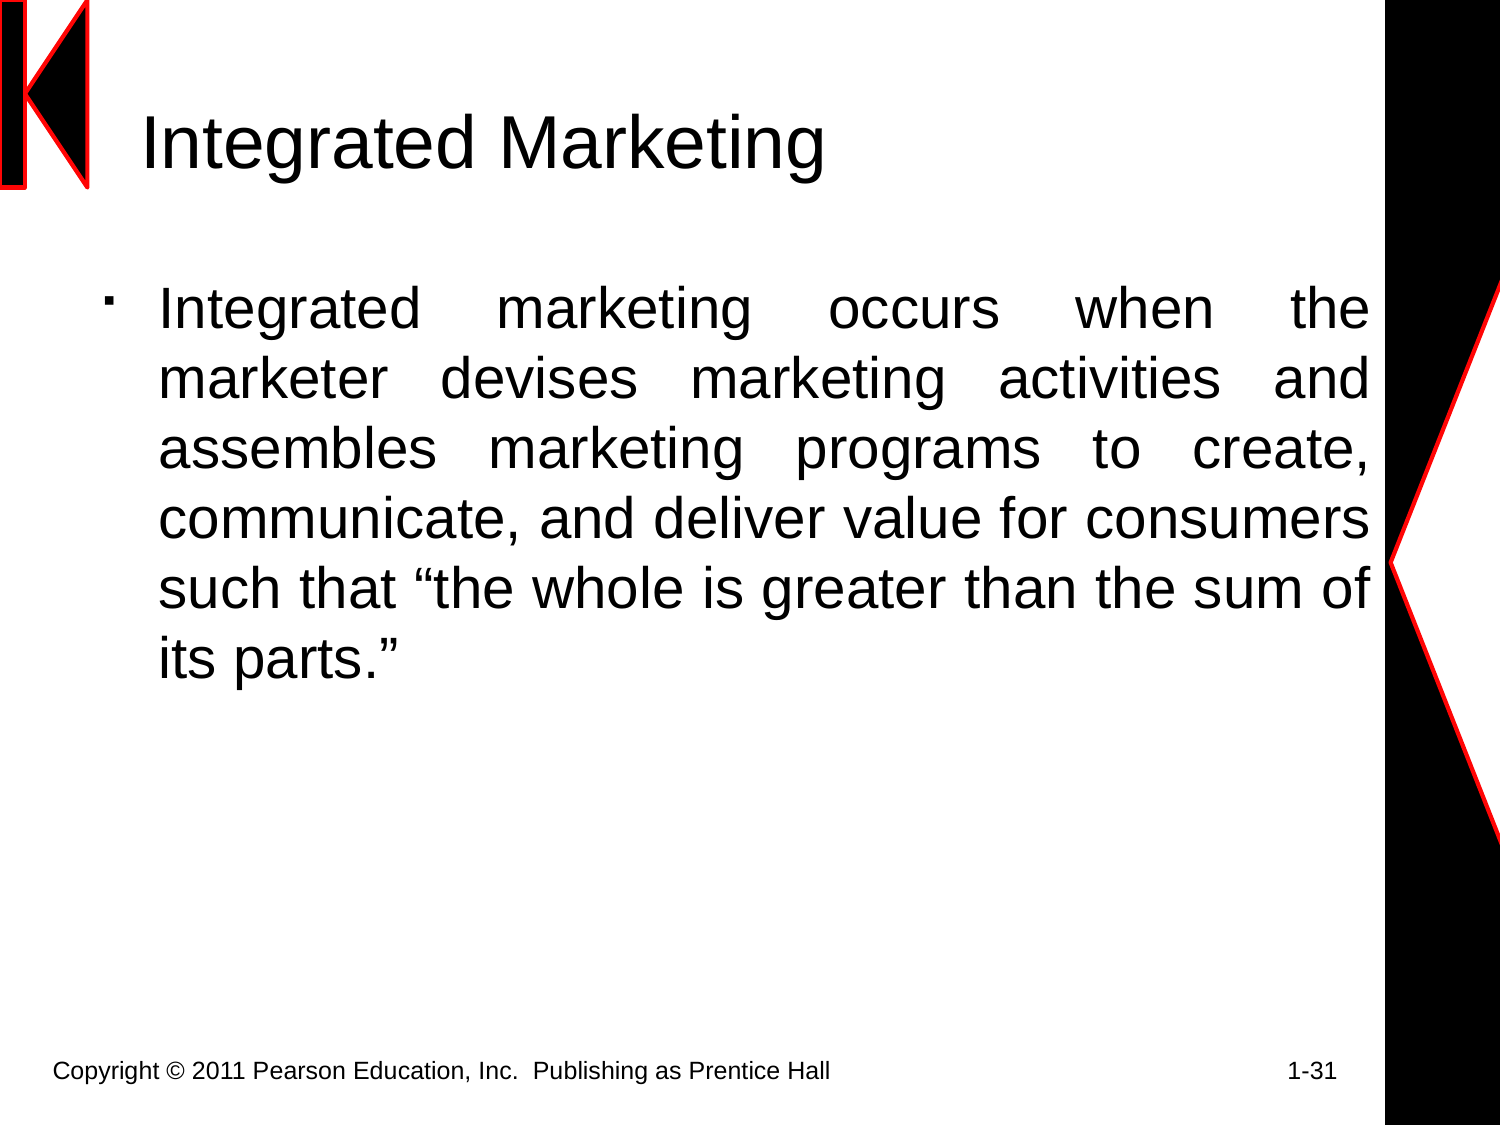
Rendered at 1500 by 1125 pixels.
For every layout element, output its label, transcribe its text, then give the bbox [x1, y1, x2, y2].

title Integrated Marketing [125, 45, 1388, 233]
list Integrated marketing occurs when the marketer devises marketing activities and assembles marketing programs to create, communicate, and deliver value for consumers such that “the whole is greater than the sum of its parts.” [87, 262, 1388, 1013]
footer Copyright © 2011 Pearson Education, Inc. Publishing as Prentice Hall 1-31 [37, 1046, 1451, 1125]
